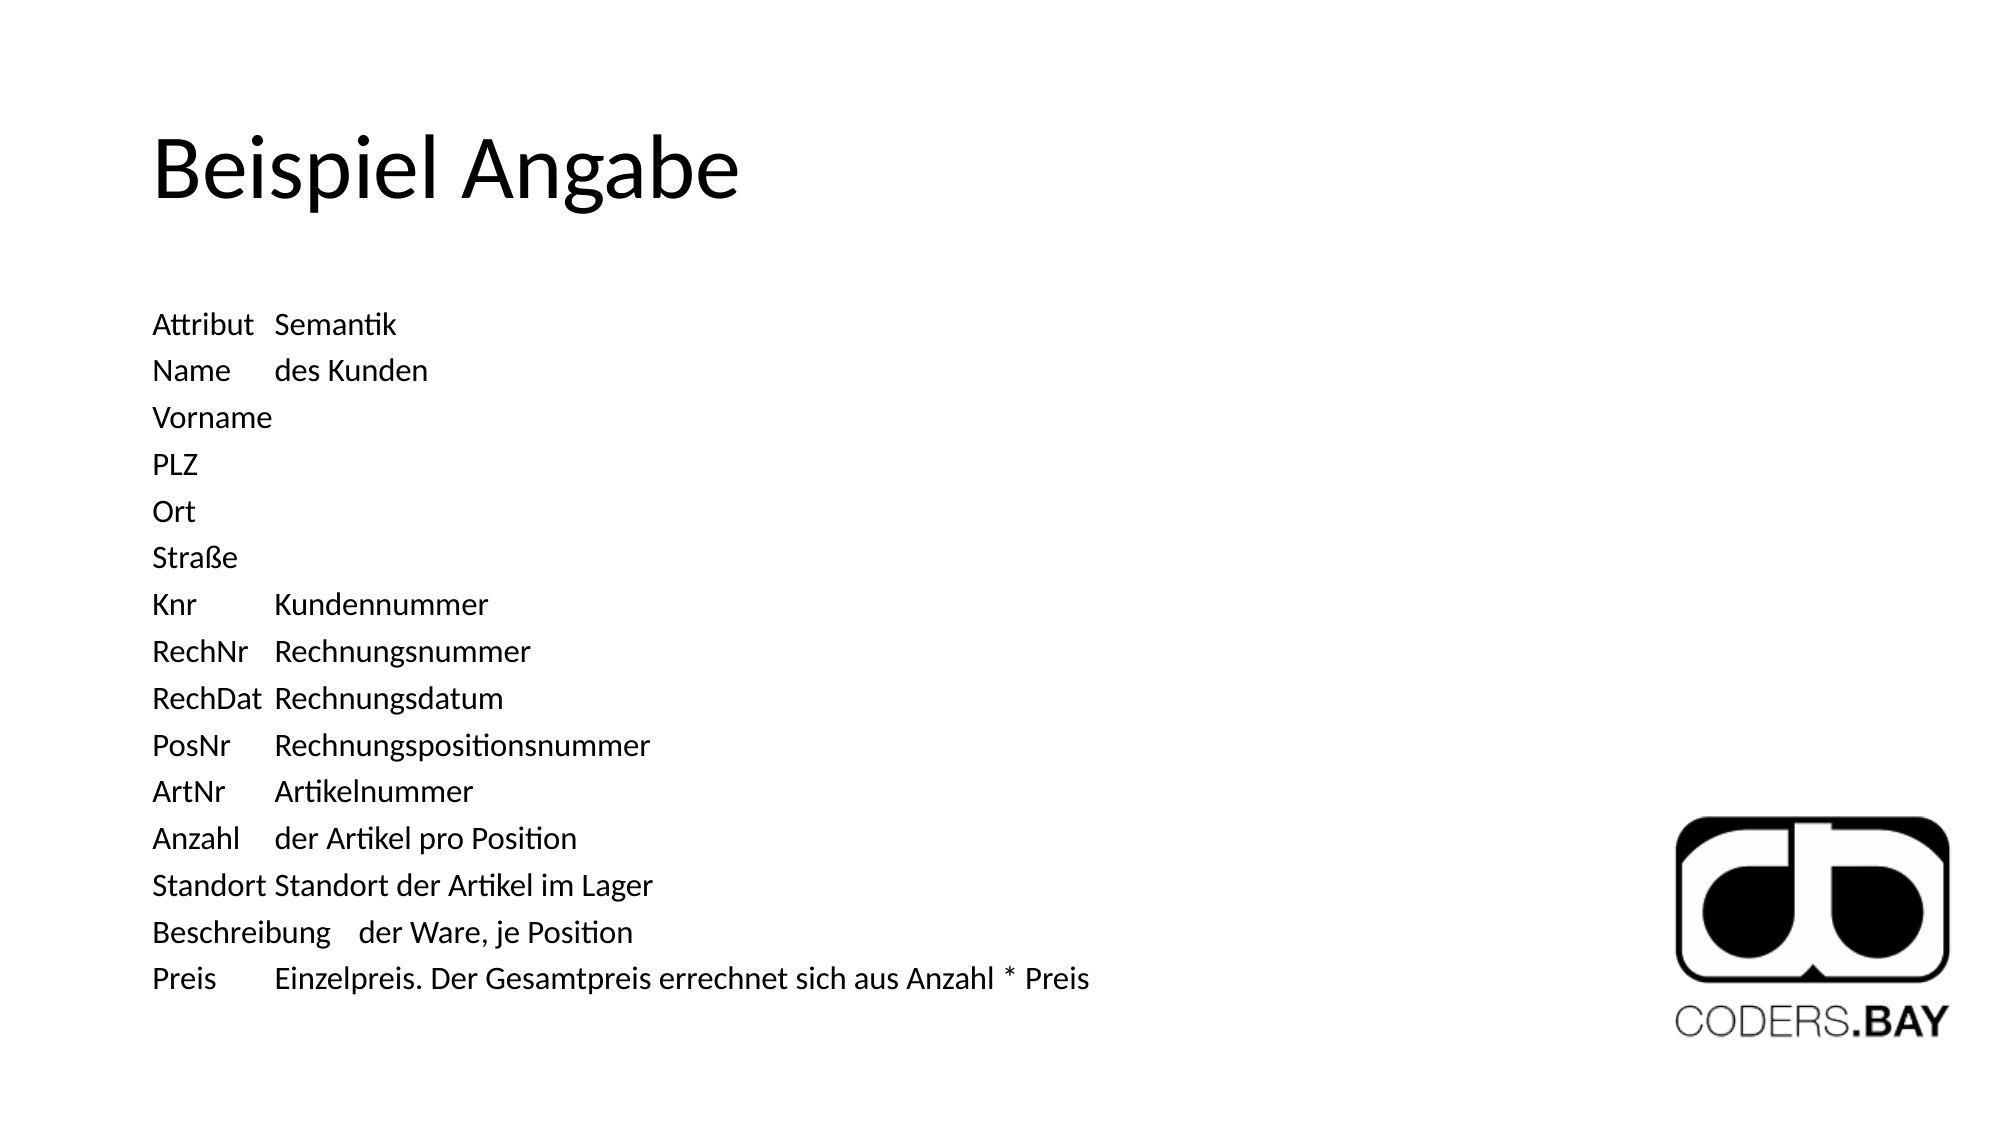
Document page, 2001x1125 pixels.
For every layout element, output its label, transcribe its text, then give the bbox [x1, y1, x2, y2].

list Attribut Semantik Name des Kunden Vorname PLZ Ort Straße Knr Kundennummer RechNr Rechnungsnummer RechDat Rechnungsdatum PosNr Rechnungspositionsnummer ArtNr Artikelnummer Anzahl der Artikel pro Position Standort Standort der Artikel im Lager Beschreibung der Ware, je Position Preis Einzelpreis. Der Gesamtpreis errechnet sich aus Anzahl * Preis [137, 299, 1863, 1014]
picture [1637, 751, 1989, 1103]
title Beispiel Angabe [137, 59, 1863, 278]
